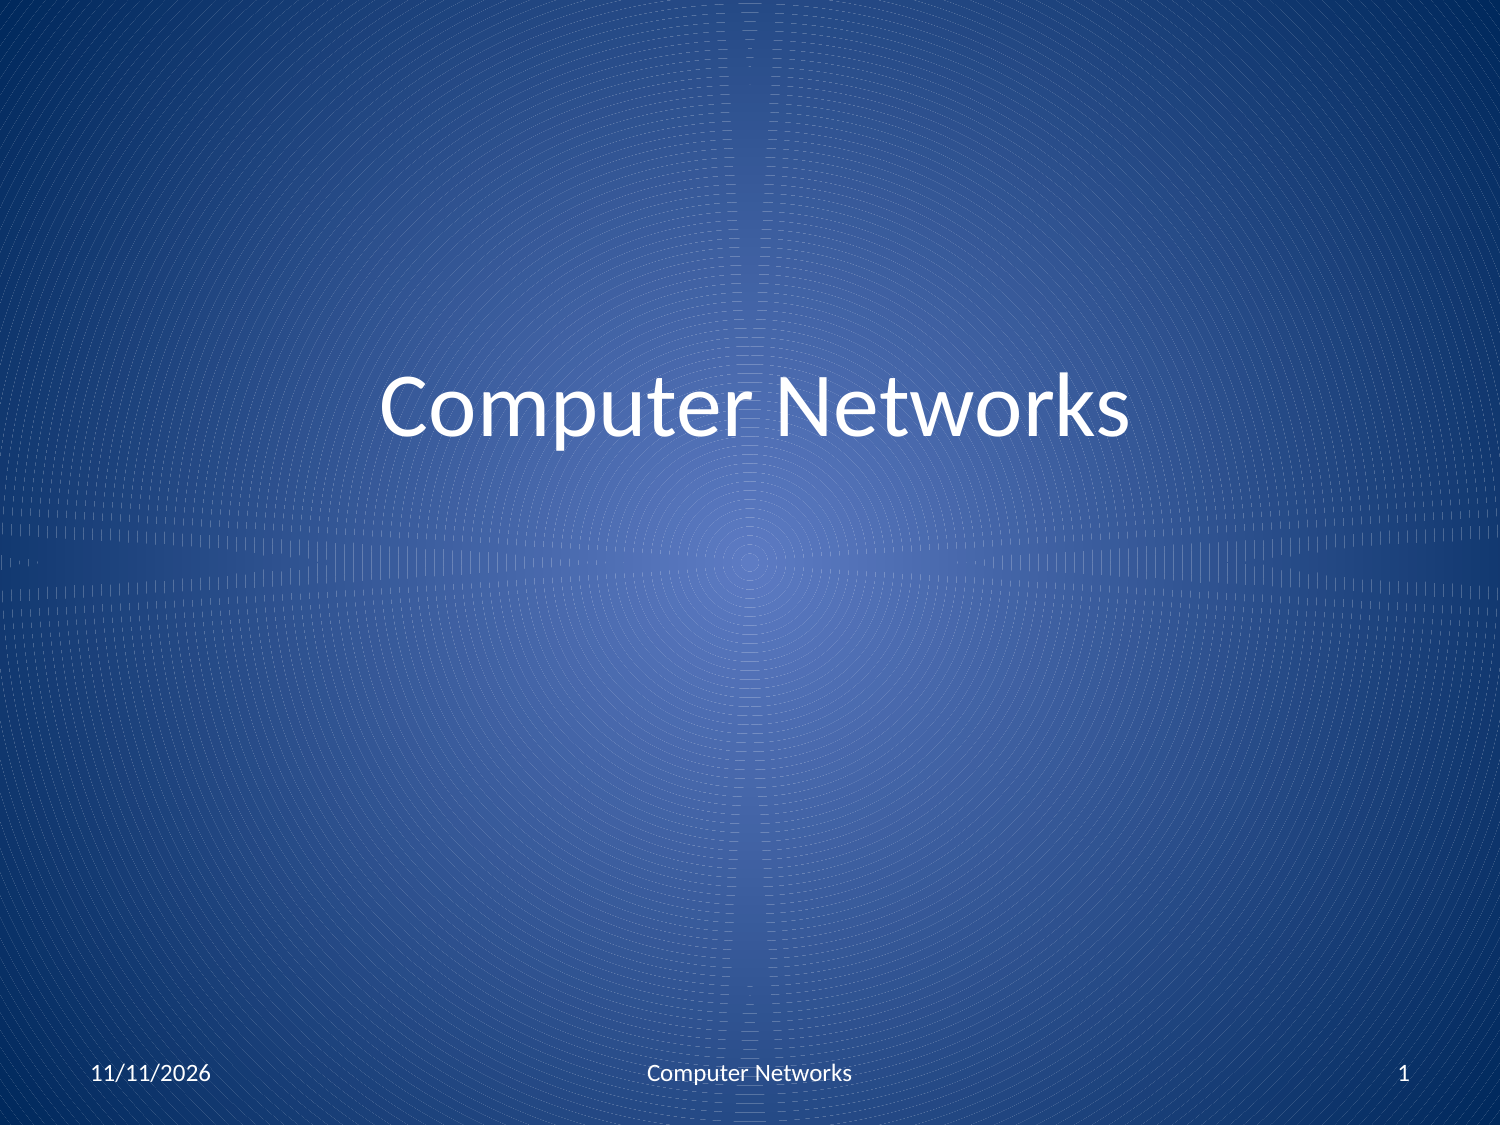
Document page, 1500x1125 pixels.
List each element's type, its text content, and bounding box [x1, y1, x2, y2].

slide_number 1 [1074, 1042, 1425, 1103]
footer Computer Networks [512, 1042, 988, 1103]
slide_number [75, 1042, 425, 1103]
list Computer Networks [112, 337, 1401, 601]
